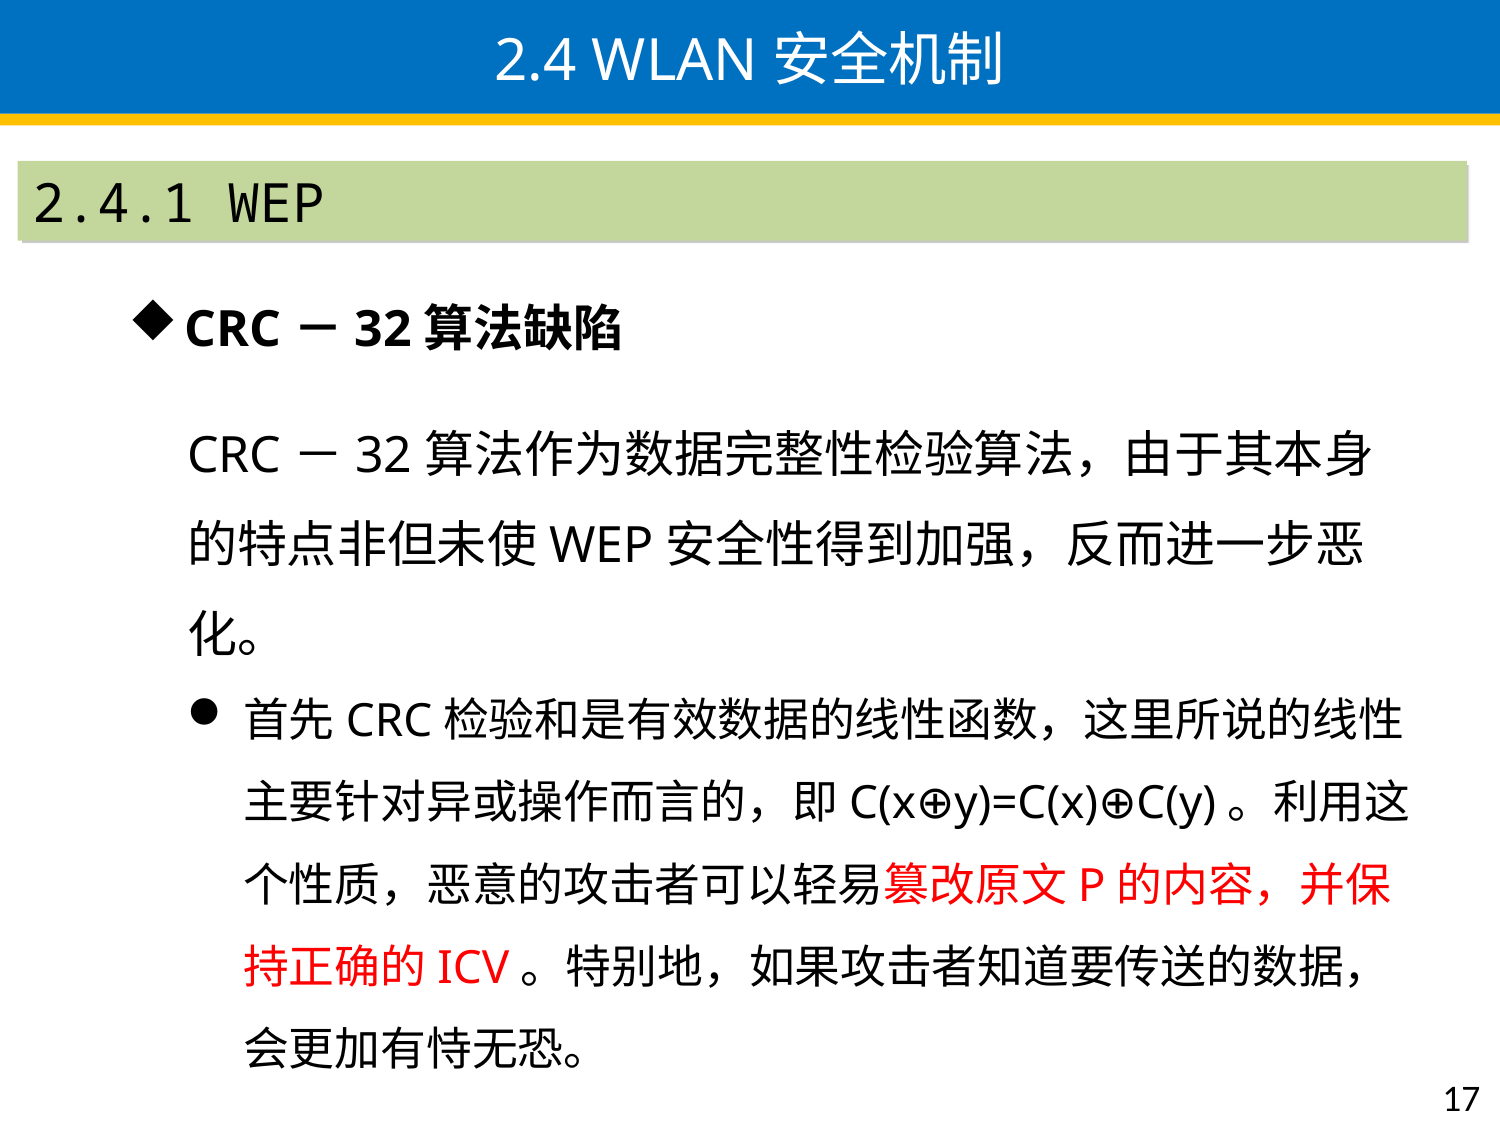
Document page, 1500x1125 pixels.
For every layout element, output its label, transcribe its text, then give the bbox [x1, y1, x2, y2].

text_box 2.4.1 WEP [17, 160, 1467, 241]
text_box CRC－32算法缺陷 [113, 289, 1496, 364]
title 2.4 WLAN安全机制 [0, 0, 1500, 114]
text_box CRC－32算法作为数据完整性检验算法，由于其本身的特点非但未使WEP安全性得到加强，反而进一步恶化。 首先CRC检验和是有效数据的线性函数，这里所说的线性主要针对异或操作而言的，即C(x⊕y)=C(x)⊕C(y)。利用这个性质，恶意的攻击者可以轻易篡改原文P的内容，并保持正确的ICV。特别地，如果攻击者知道要传送的数据，会更加有恃无恐。 [172, 385, 1437, 1125]
text_box 17 [1427, 1066, 1499, 1125]
